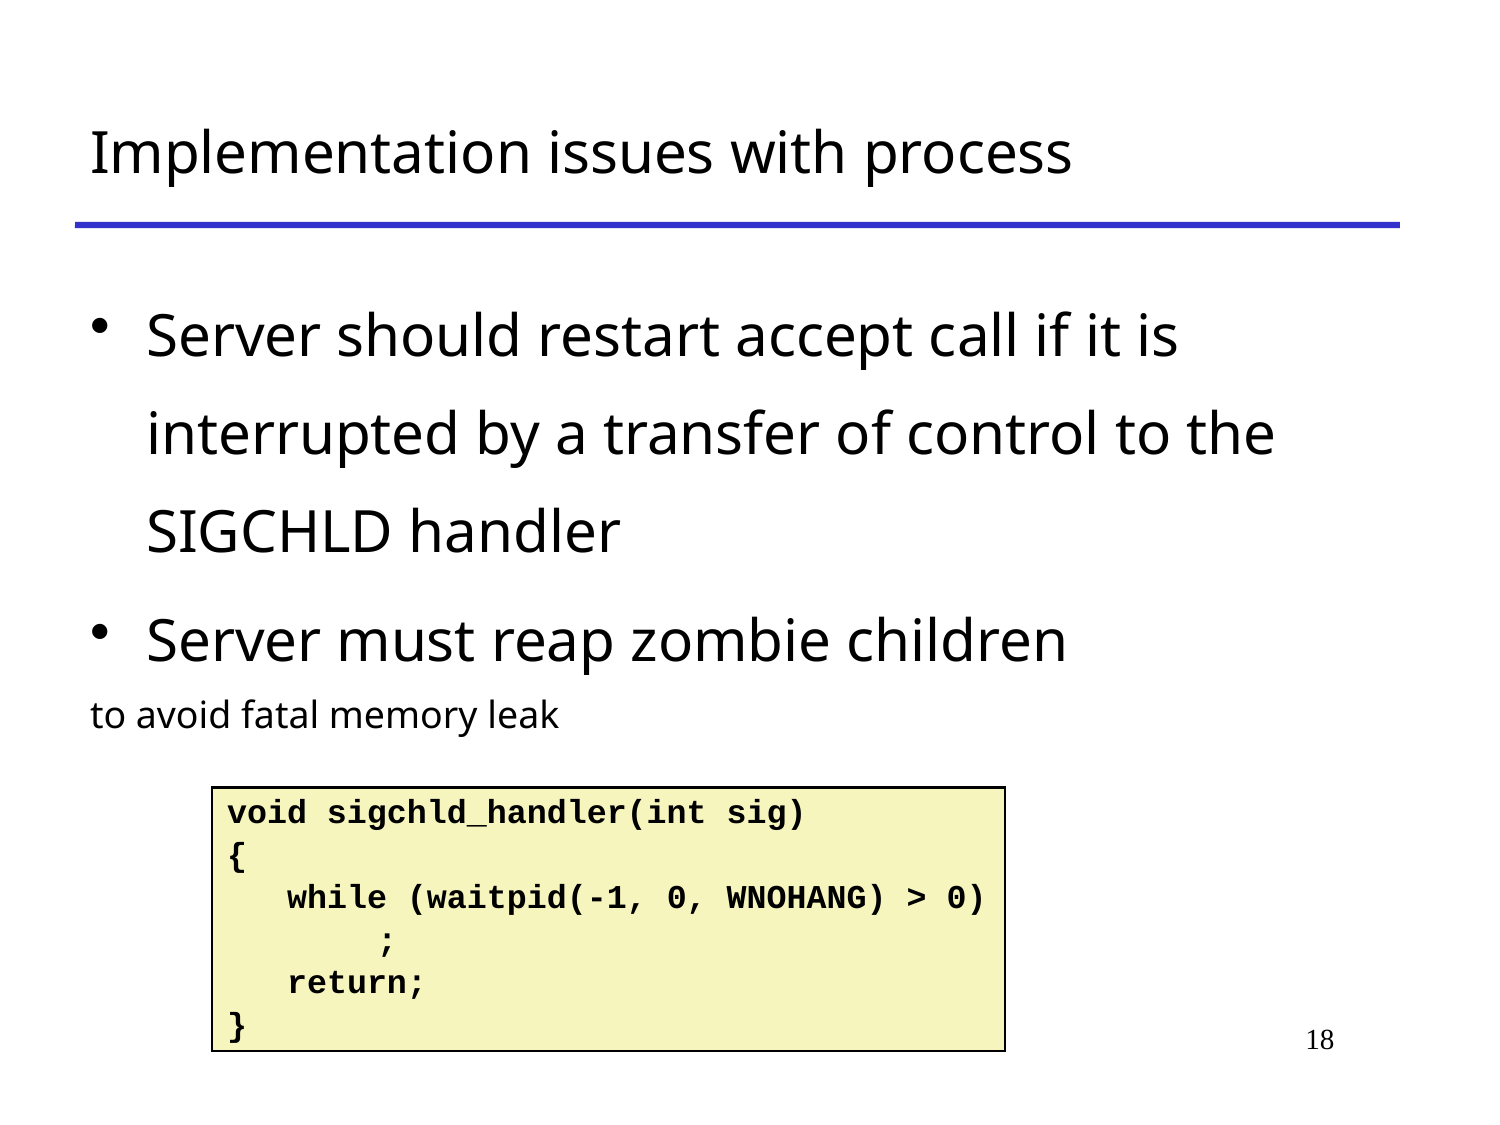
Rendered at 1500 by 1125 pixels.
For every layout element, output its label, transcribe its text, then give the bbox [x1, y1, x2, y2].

title Implementation issues with process [75, 75, 1400, 225]
slide_number 18 [1137, 1012, 1351, 1088]
text_box void sigchld_handler(int sig) { while (waitpid(-1, 0, WNOHANG) > 0) ; return; } [212, 787, 1006, 1052]
list Server should restart accept call if it is interrupted by a transfer of control to the SIGCHLD handler Server must reap zombie children to avoid fatal memory leak [75, 262, 1438, 988]
